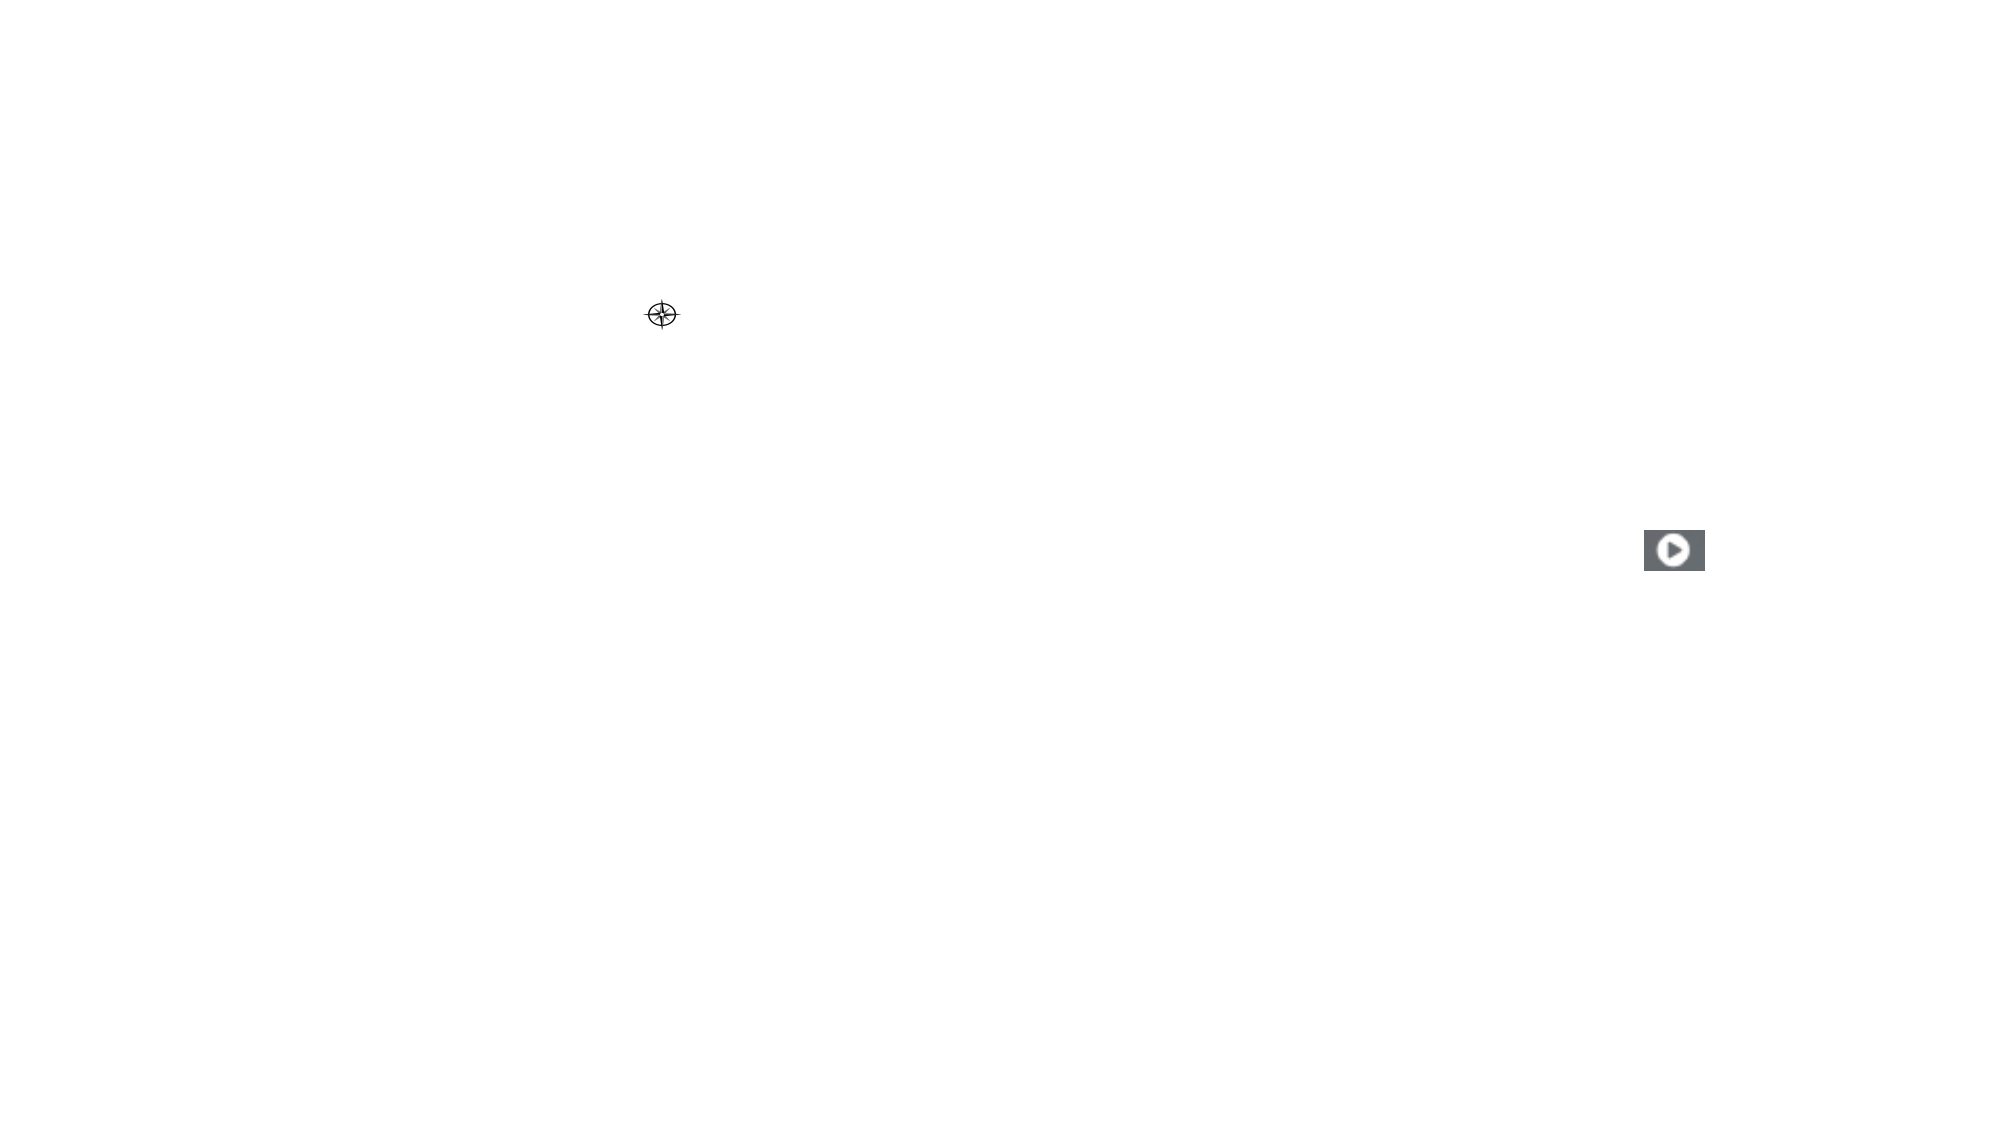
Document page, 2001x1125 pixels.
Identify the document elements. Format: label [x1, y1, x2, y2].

picture [1644, 530, 1705, 571]
list [643, 299, 681, 330]
